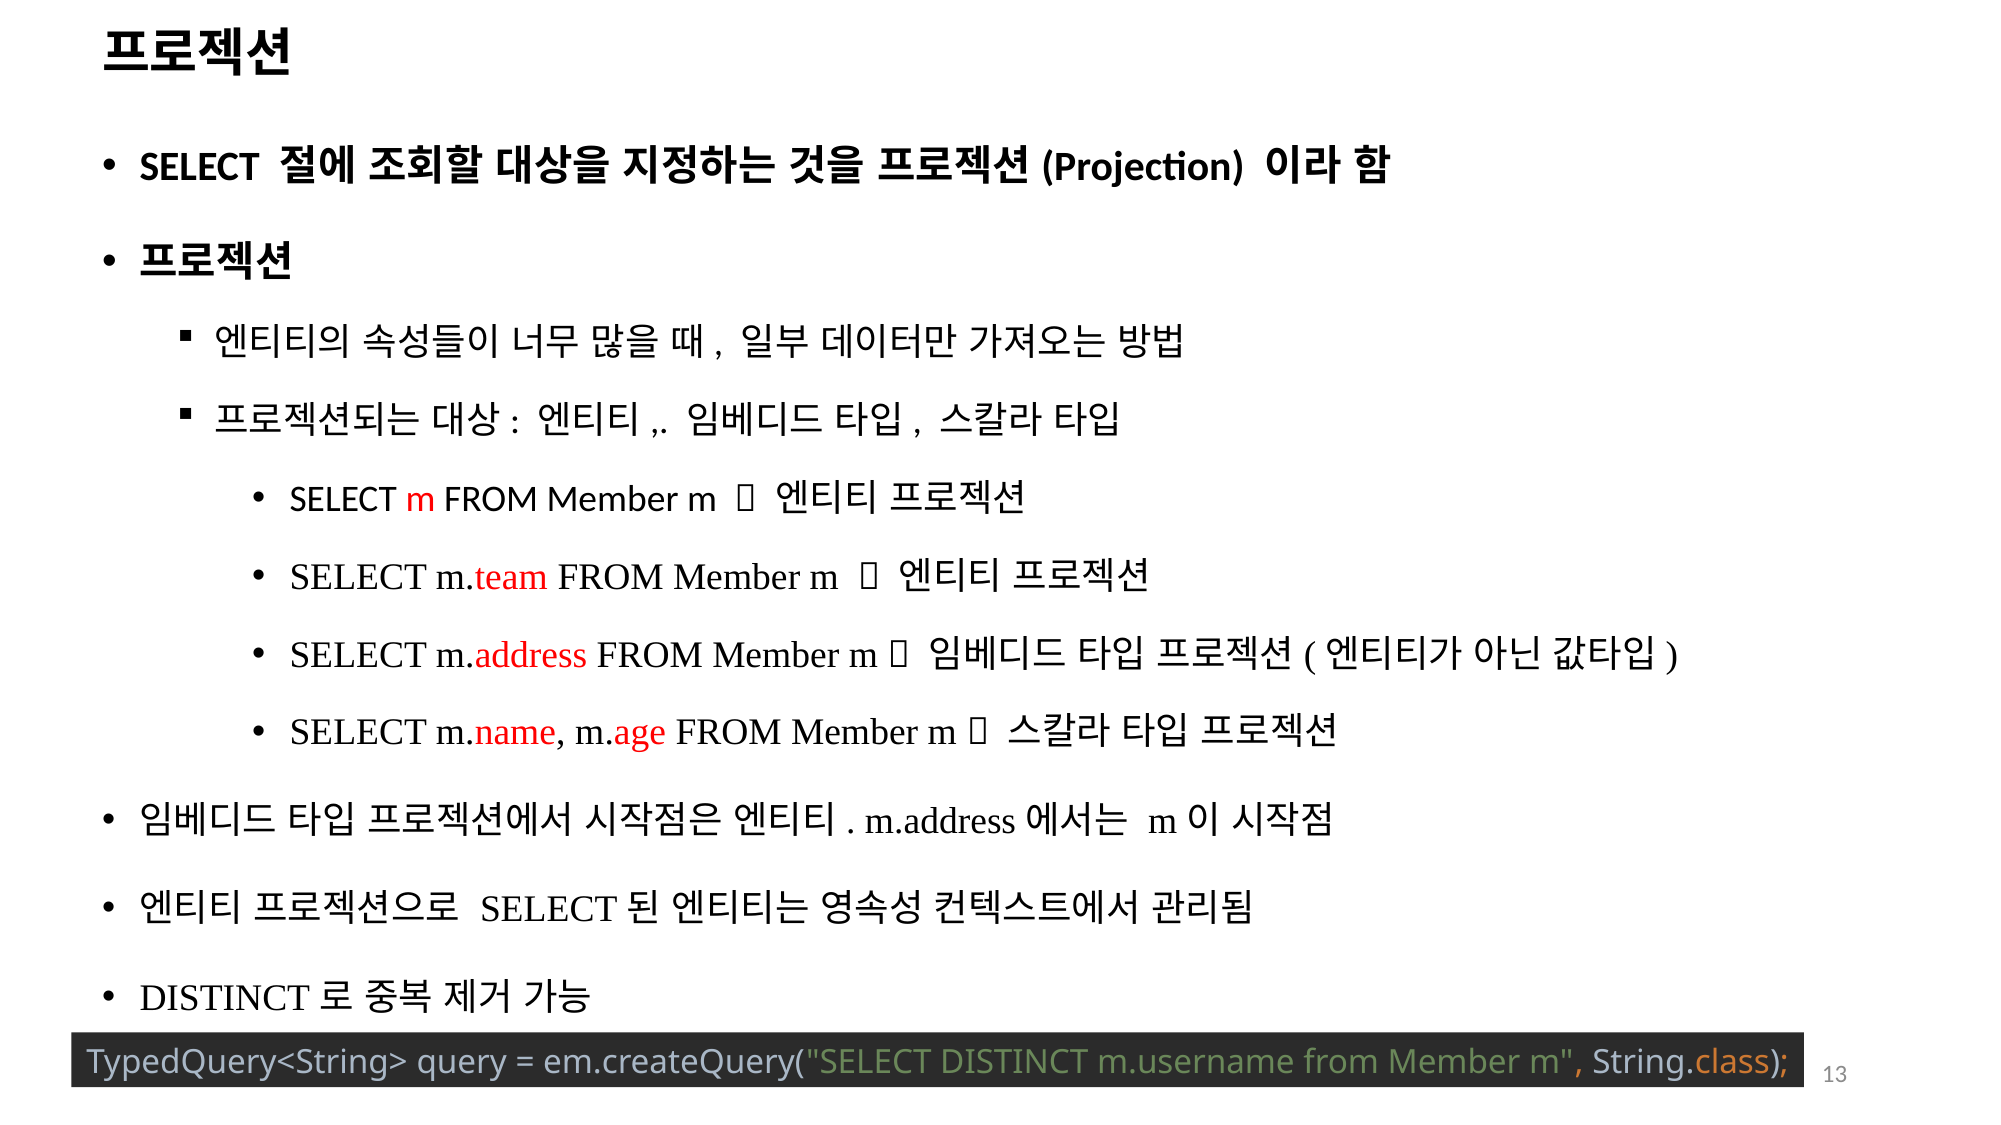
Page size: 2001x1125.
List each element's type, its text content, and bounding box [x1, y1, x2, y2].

slide_number 13 [1412, 1042, 1863, 1103]
title 프로젝션 [87, 26, 1812, 83]
text_box TypedQuery<String> query = em.createQuery("SELECT DISTINCT m.username from Member m", String.class); [71, 1032, 1804, 1088]
list SELECT 절에 조회할 대상을 지정하는 것을 프로젝션(Projection) 이라 함 프로젝션 엔티티의 속성들이 너무 많을 때, 일부 데이터만 가져오는 방법 프로젝션되는 대상: 엔티티,. 임베디드 타입, 스칼라 타입 SELECT m FROM Member m  엔티티 프로젝션 SELECT m.team FROM Member m  엔티티 프로젝션 SELECT m.address FROM Member m  임베디드 타입 프로젝션(엔티티가 아닌 값타입) SELECT m.name, m.age FROM Member m  스칼라 타입 프로젝션 임베디드 타입 프로젝션에서 시작점은 엔티티. m.address에서는 m이 시작점 엔티티 프로젝션으로 SELECT된 엔티티는 영속성 컨텍스트에서 관리됨 DISTINCT로 중복 제거 가능 [87, 106, 1946, 1073]
